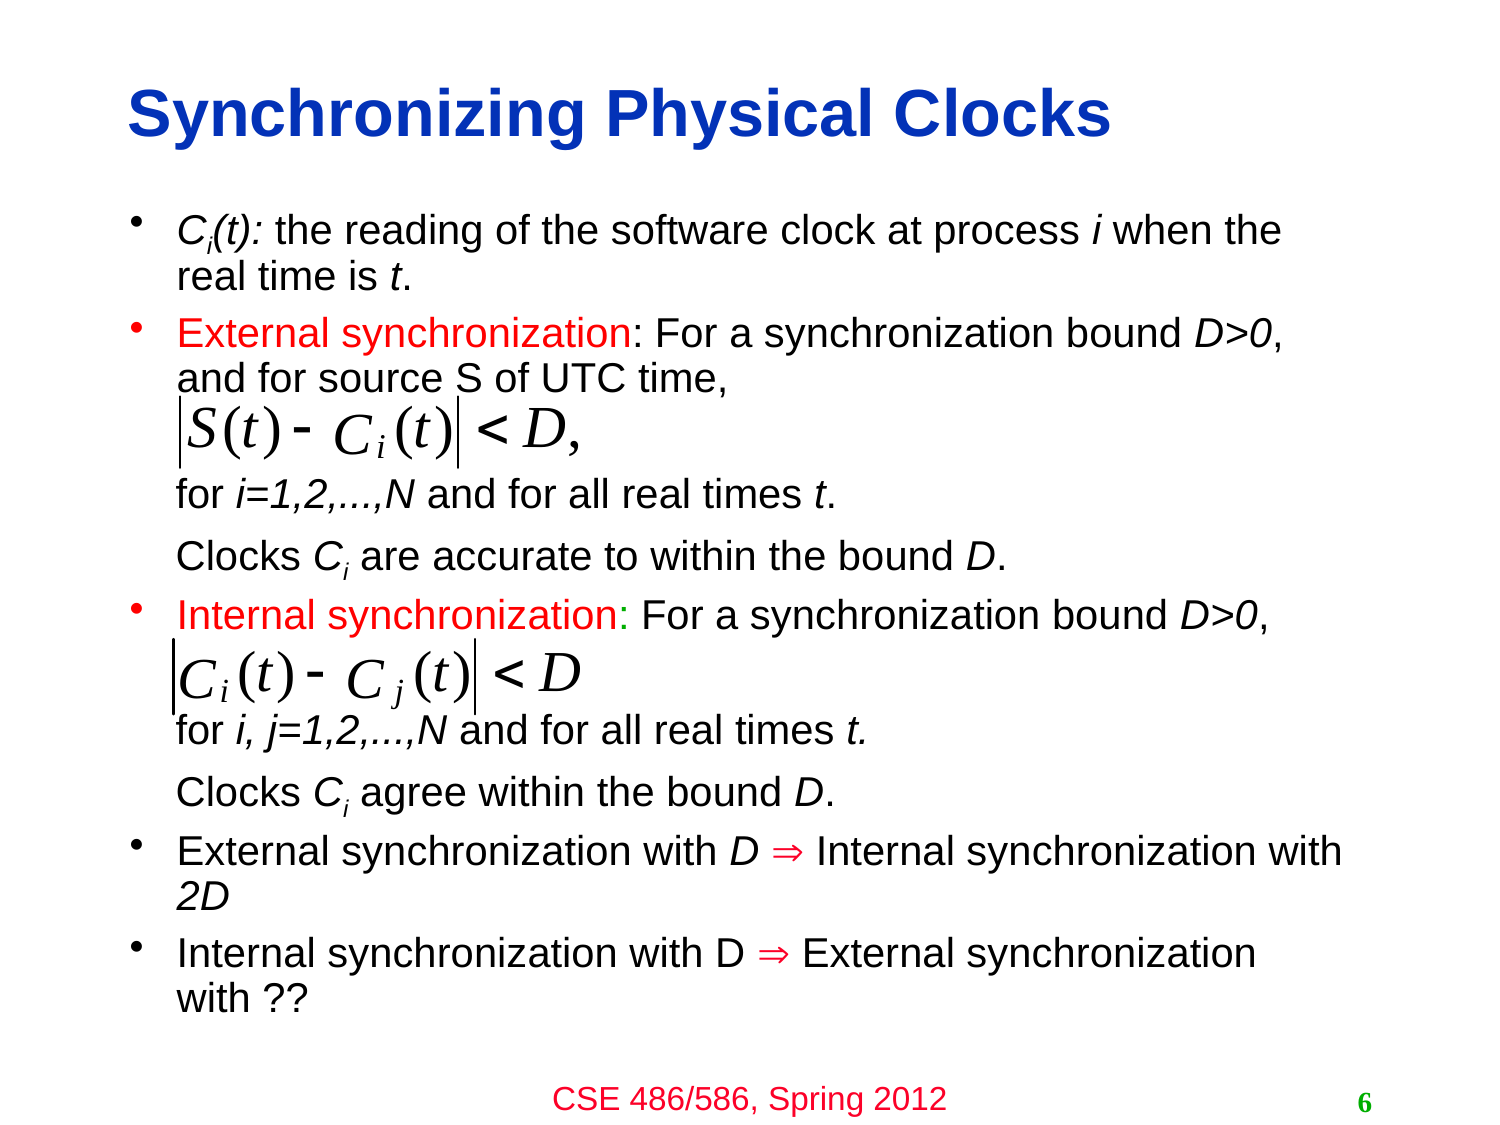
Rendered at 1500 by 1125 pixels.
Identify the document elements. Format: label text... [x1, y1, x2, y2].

list Ci(t): the reading of the software clock at process i when the real time is t. External synchronization: For a synchronization bound D>0, and for source S of UTC time, for i=1,2,...,N and for all real times t. Clocks Ci are accurate to within the bound D. Internal synchronization: For a synchronization bound D>0, for i, j=1,2,...,N and for all real times t. Clocks Ci agree within the bound D. External synchronization with D  Internal synchronization with 2D Internal synchronization with D  External synchronization with ?? [114, 195, 1376, 1005]
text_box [168, 382, 591, 482]
slide_number 6 [1074, 1076, 1388, 1125]
title Synchronizing Physical Clocks [112, 53, 1310, 176]
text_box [162, 628, 593, 726]
